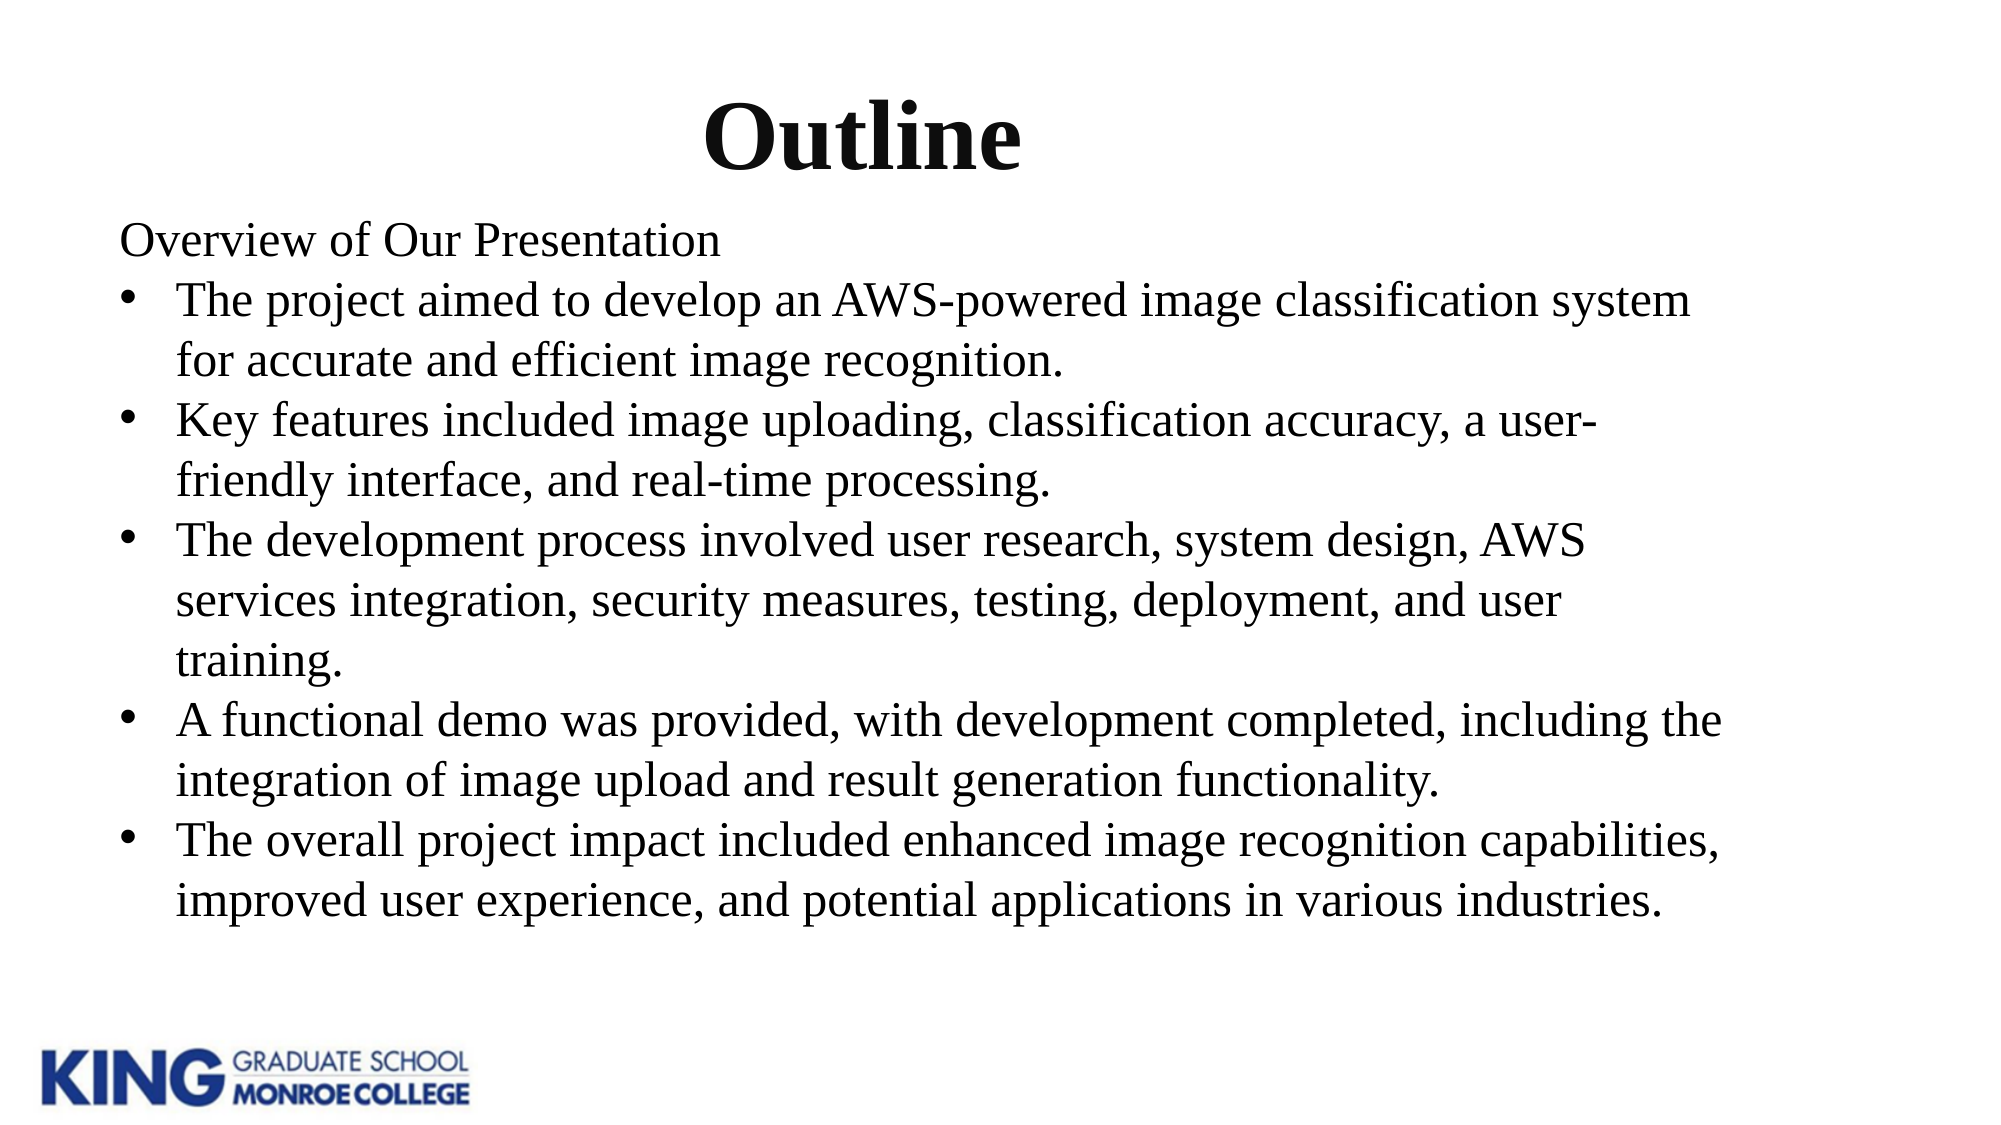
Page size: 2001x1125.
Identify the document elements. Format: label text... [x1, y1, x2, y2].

text_box Outline [686, 62, 1426, 197]
picture [21, 1026, 478, 1120]
text_box Overview of Our Presentation The project aimed to develop an AWS-powered image classification system for accurate and efficient image recognition. Key features included image uploading, classification accuracy, a user-friendly interface, and real-time processing. The development process involved user research, system design, AWS services integration, security measures, testing, deployment, and user training. A functional demo was provided, with development completed, including the integration of image upload and result generation functionality. The overall project impact included enhanced image recognition capabilities, improved user experience, and potential applications in various industries. [104, 198, 1748, 934]
